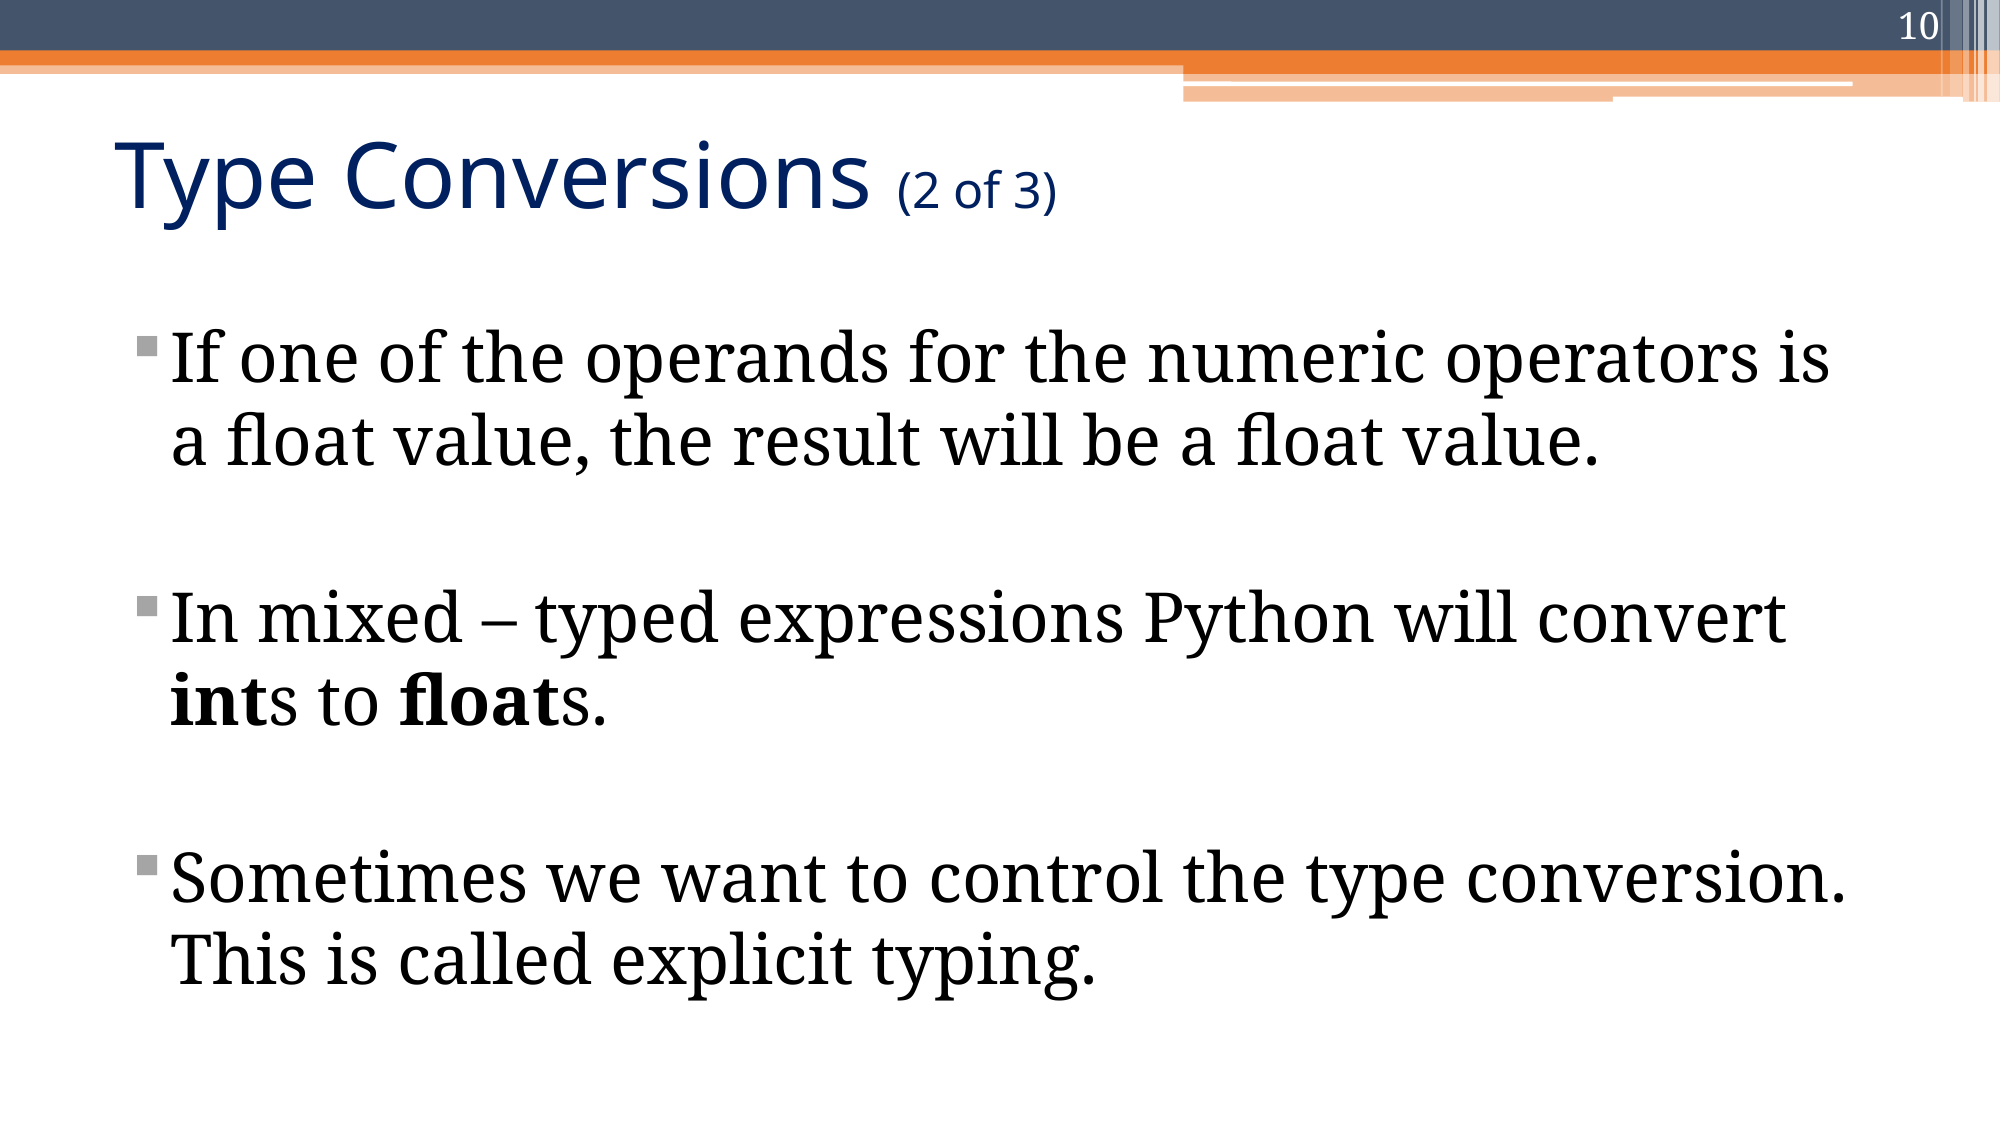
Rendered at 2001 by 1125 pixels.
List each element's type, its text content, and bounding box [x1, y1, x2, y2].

list If one of the operands for the numeric operators is a float value, the result will be a float value. In mixed – typed expressions Python will convert ints to floats. Sometimes we want to control the type conversion. This is called explicit typing. [99, 306, 1900, 1016]
slide_number 10 [1788, 0, 1955, 61]
title Type Conversions (2 of 3) [99, 84, 1900, 260]
